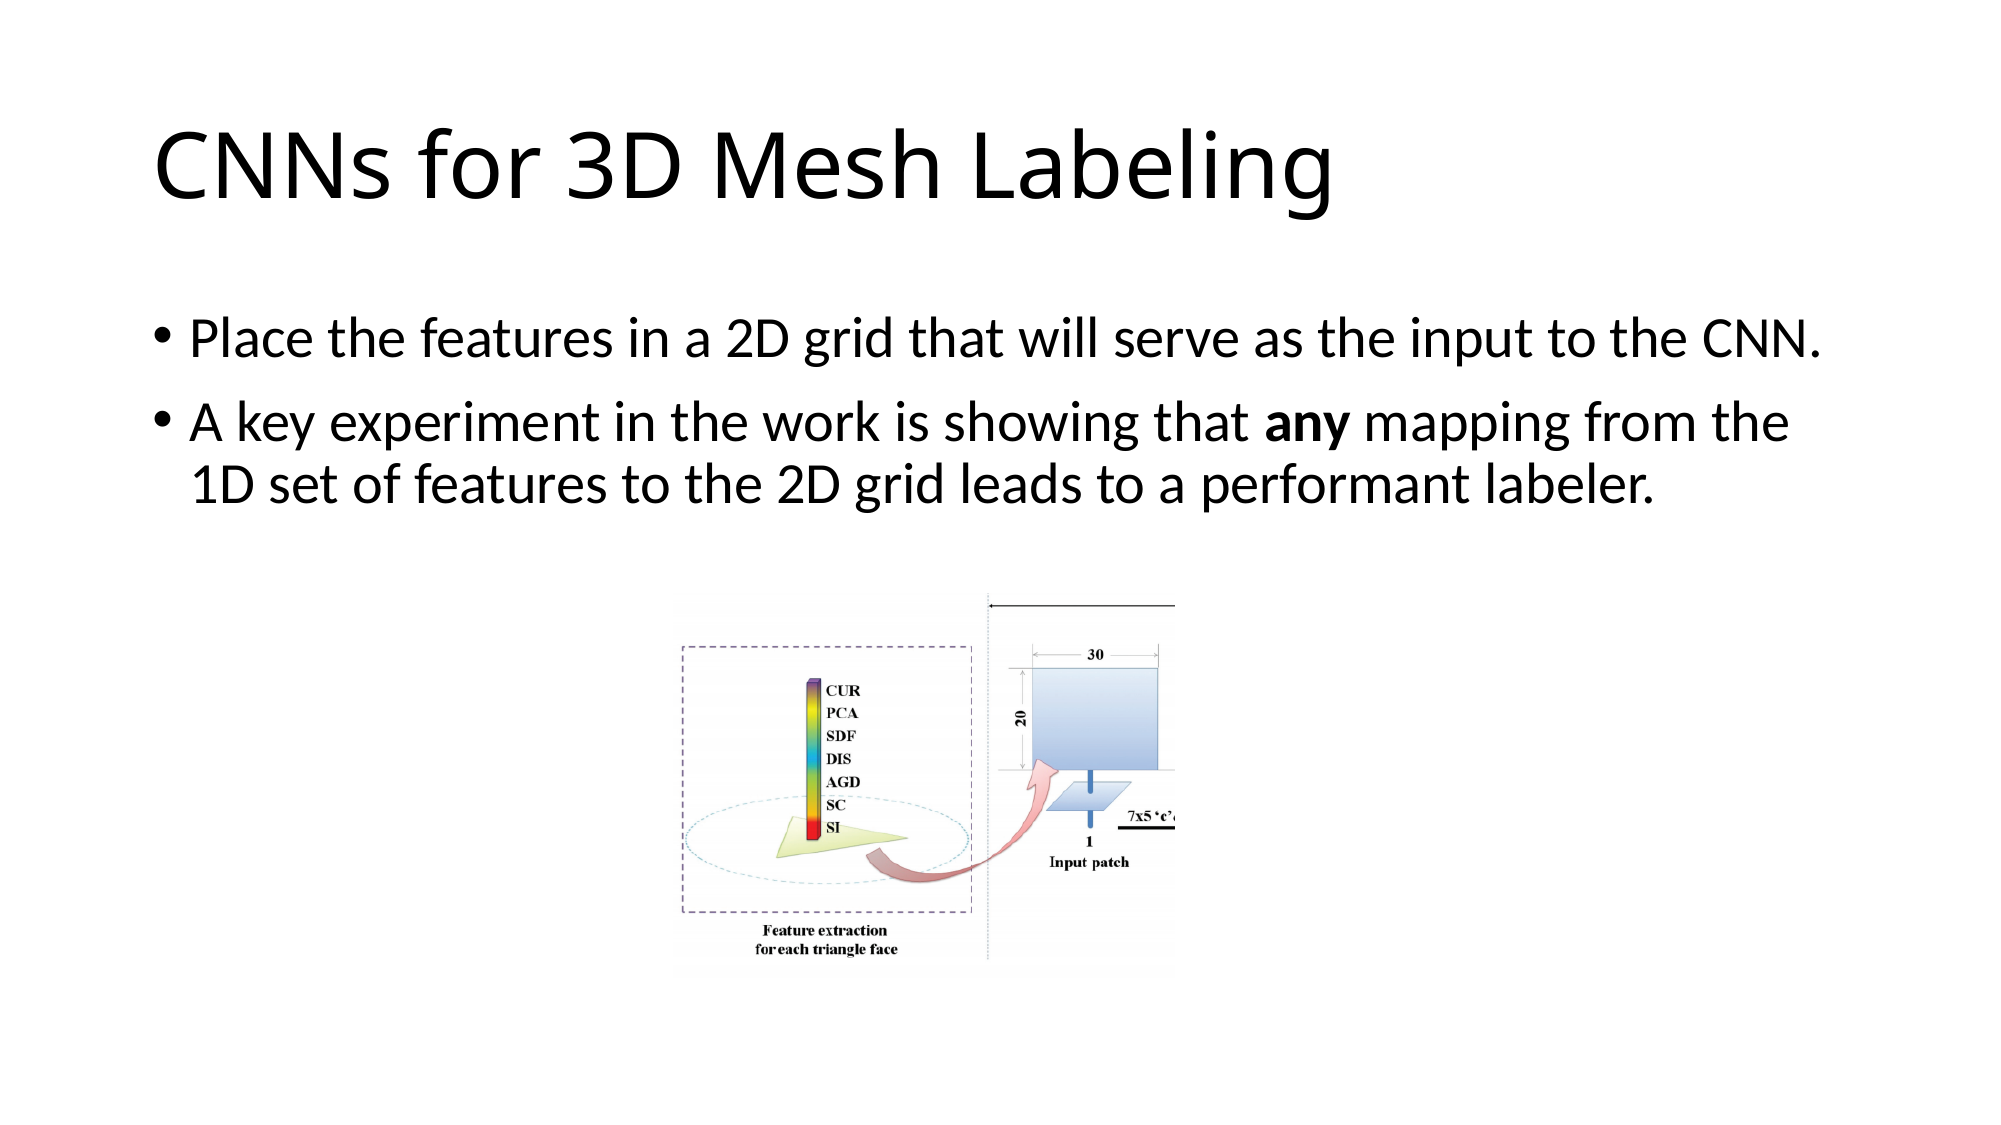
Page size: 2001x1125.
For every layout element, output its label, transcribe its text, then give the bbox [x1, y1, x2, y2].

picture [635, 593, 1175, 978]
list Place the features in a 2D grid that will serve as the input to the CNN. A key experiment in the work is showing that any mapping from the 1D set of features to the 2D grid leads to a performant labeler. [137, 299, 1863, 1014]
title CNNs for 3D Mesh Labeling [137, 59, 1863, 278]
